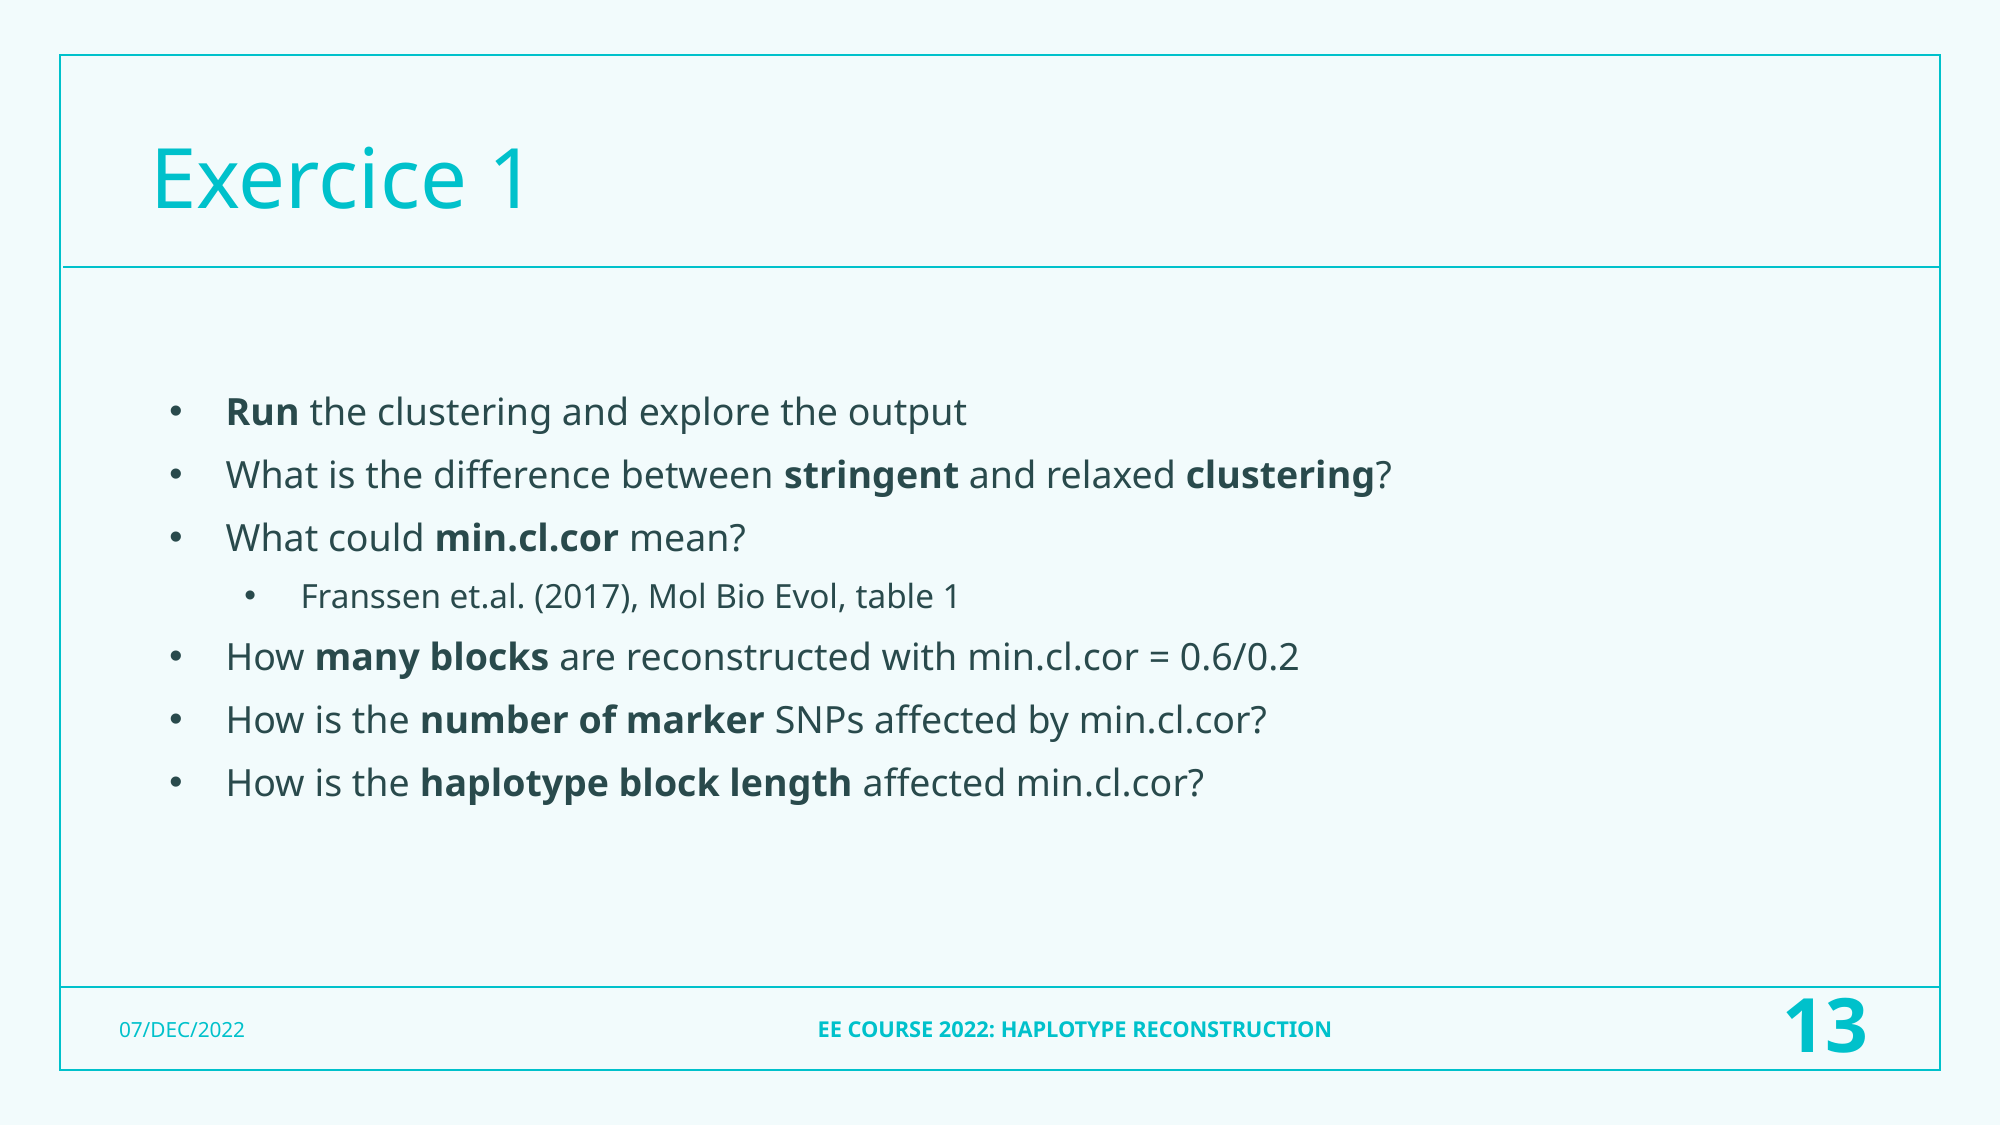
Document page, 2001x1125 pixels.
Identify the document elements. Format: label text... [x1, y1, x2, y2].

list Run the clustering and explore the output What is the difference between stringent and relaxed clustering? What could min.cl.cor mean? Franssen et.al. (2017), Mol Bio Evol, table 1 How many blocks are reconstructed with min.cl.cor = 0.6/0.2 How is the number of marker SNPs affected by min.cl.cor? How is the haplotype block length affected min.cl.cor? [135, 307, 1864, 930]
slide_number 07/DEC/2022 [104, 999, 525, 1059]
footer EE COURSE 2022: HAPLOTYPE RECONSTRUCTION [675, 999, 1475, 1059]
title Exercice 1 [135, 92, 1864, 270]
slide_number 13 [1756, 999, 1896, 1059]
